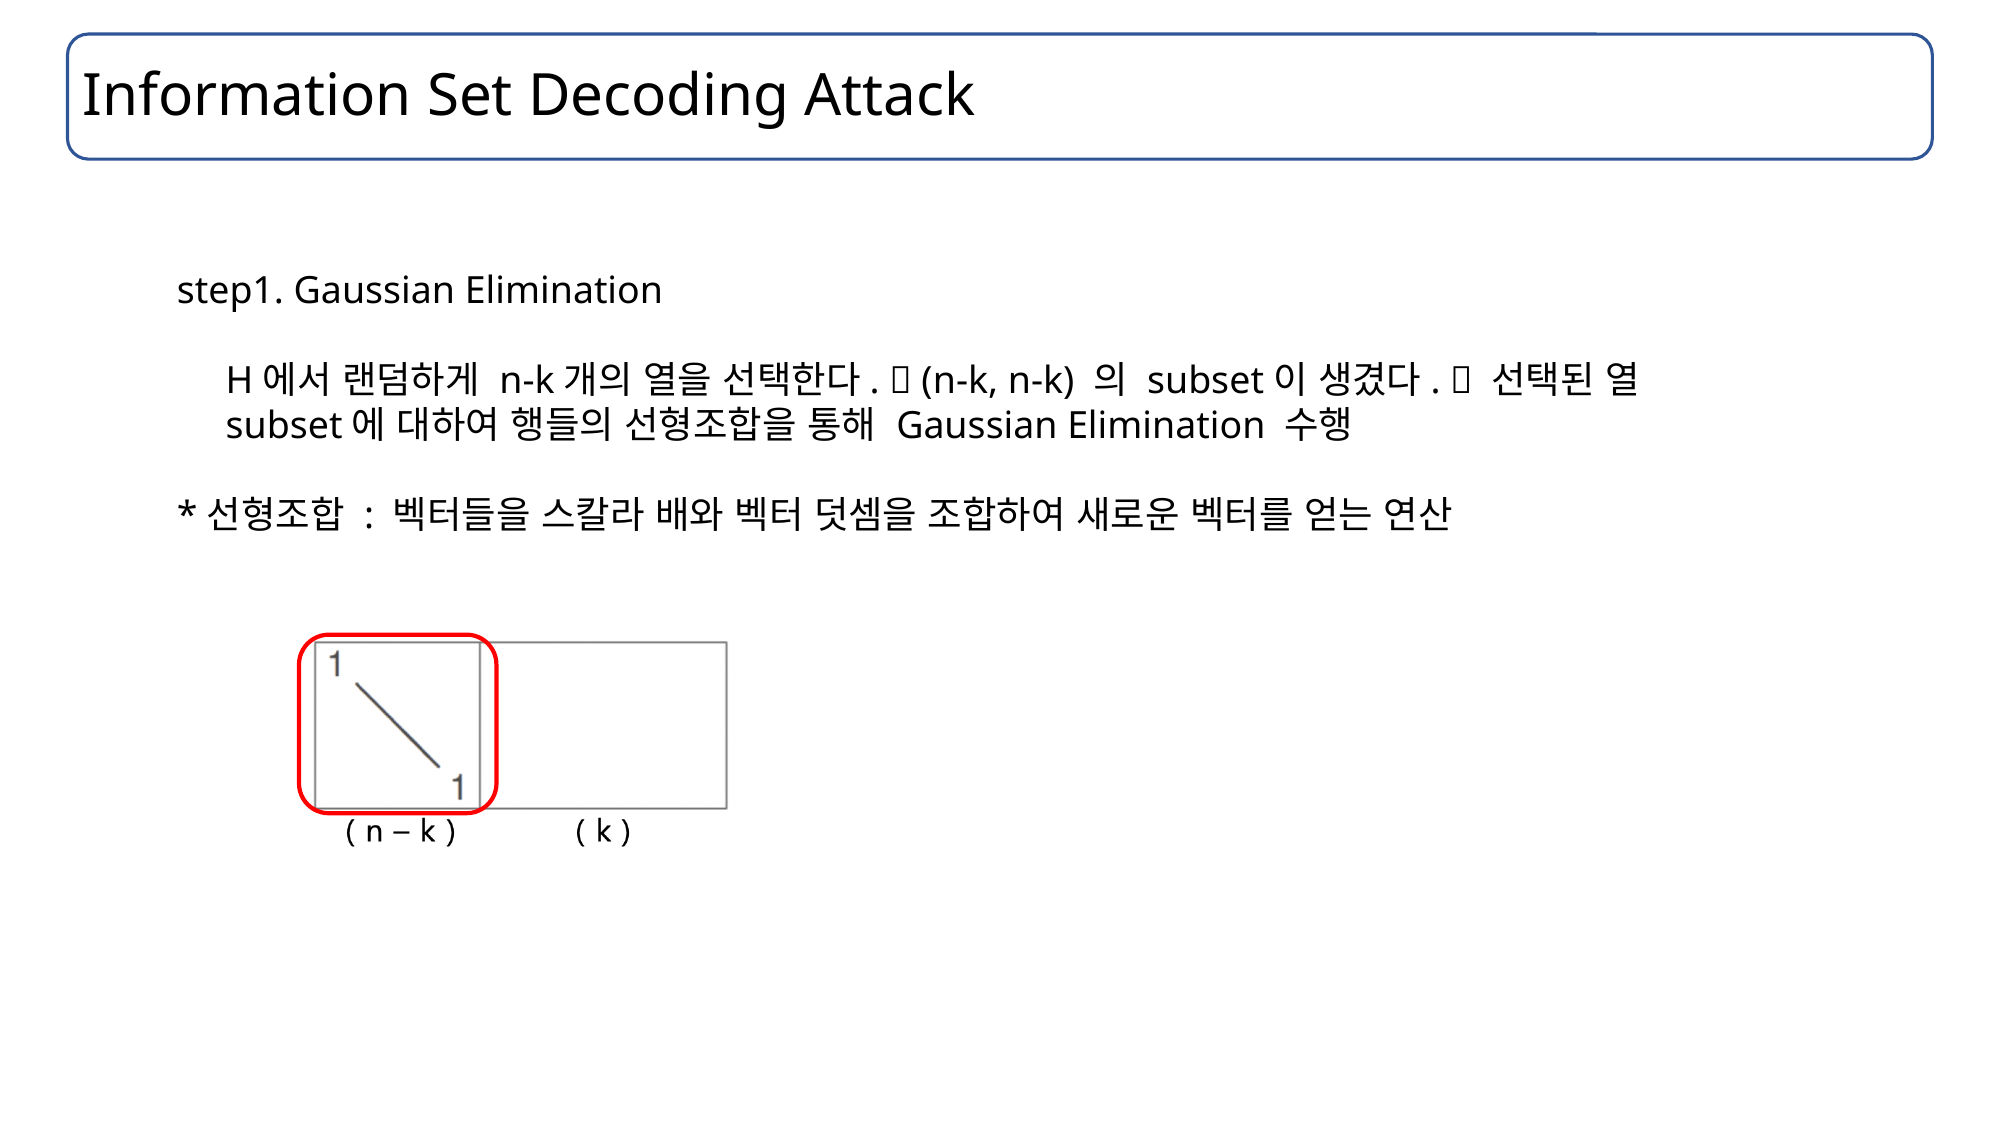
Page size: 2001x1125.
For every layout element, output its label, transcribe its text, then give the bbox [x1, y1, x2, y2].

picture [297, 634, 736, 854]
title Information Set Decoding Attack [67, 34, 1933, 160]
